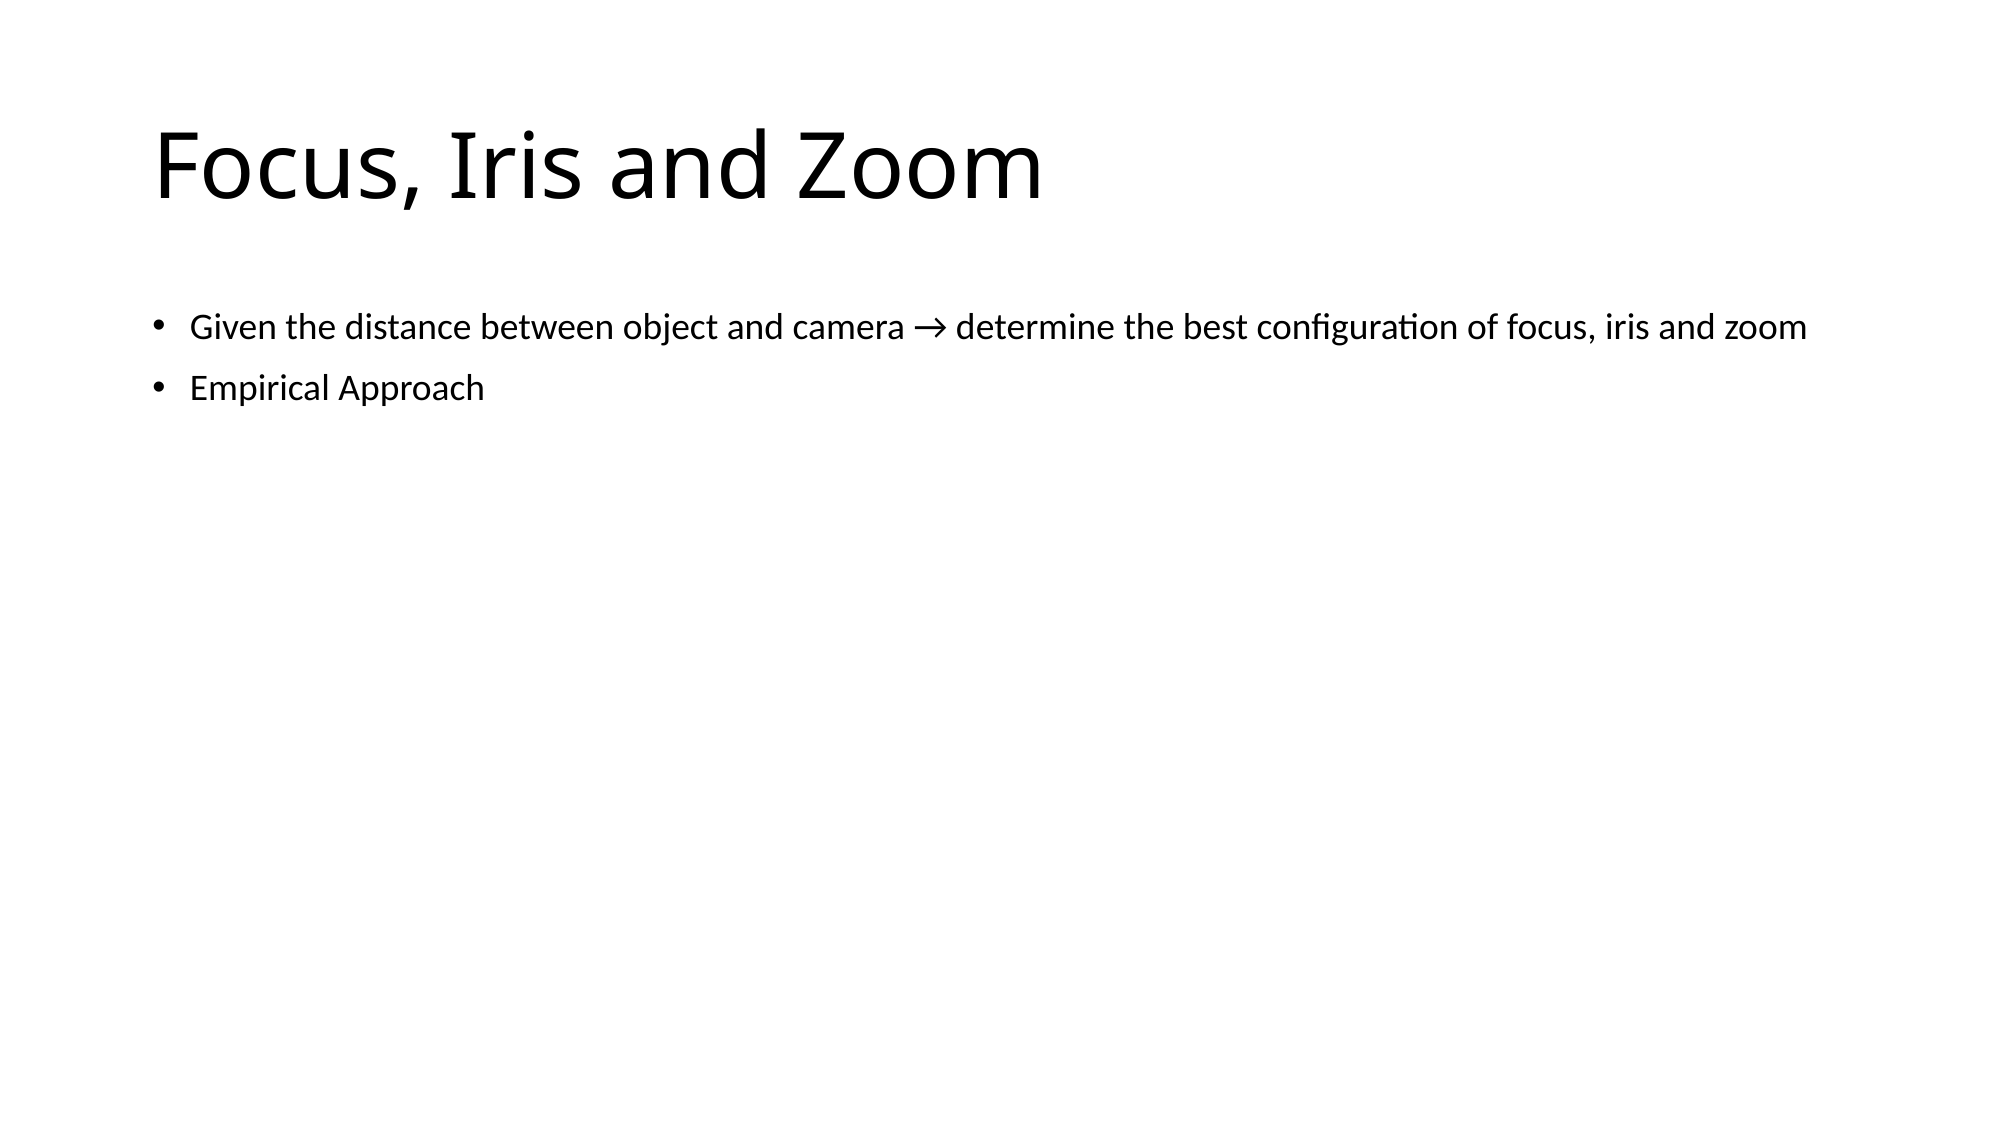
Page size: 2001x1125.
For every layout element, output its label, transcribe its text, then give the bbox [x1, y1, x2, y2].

title Focus, Iris and Zoom [137, 59, 1863, 278]
list Given the distance between object and camera → determine the best configuration of focus, iris and zoom Empirical Approach [137, 299, 1863, 1014]
